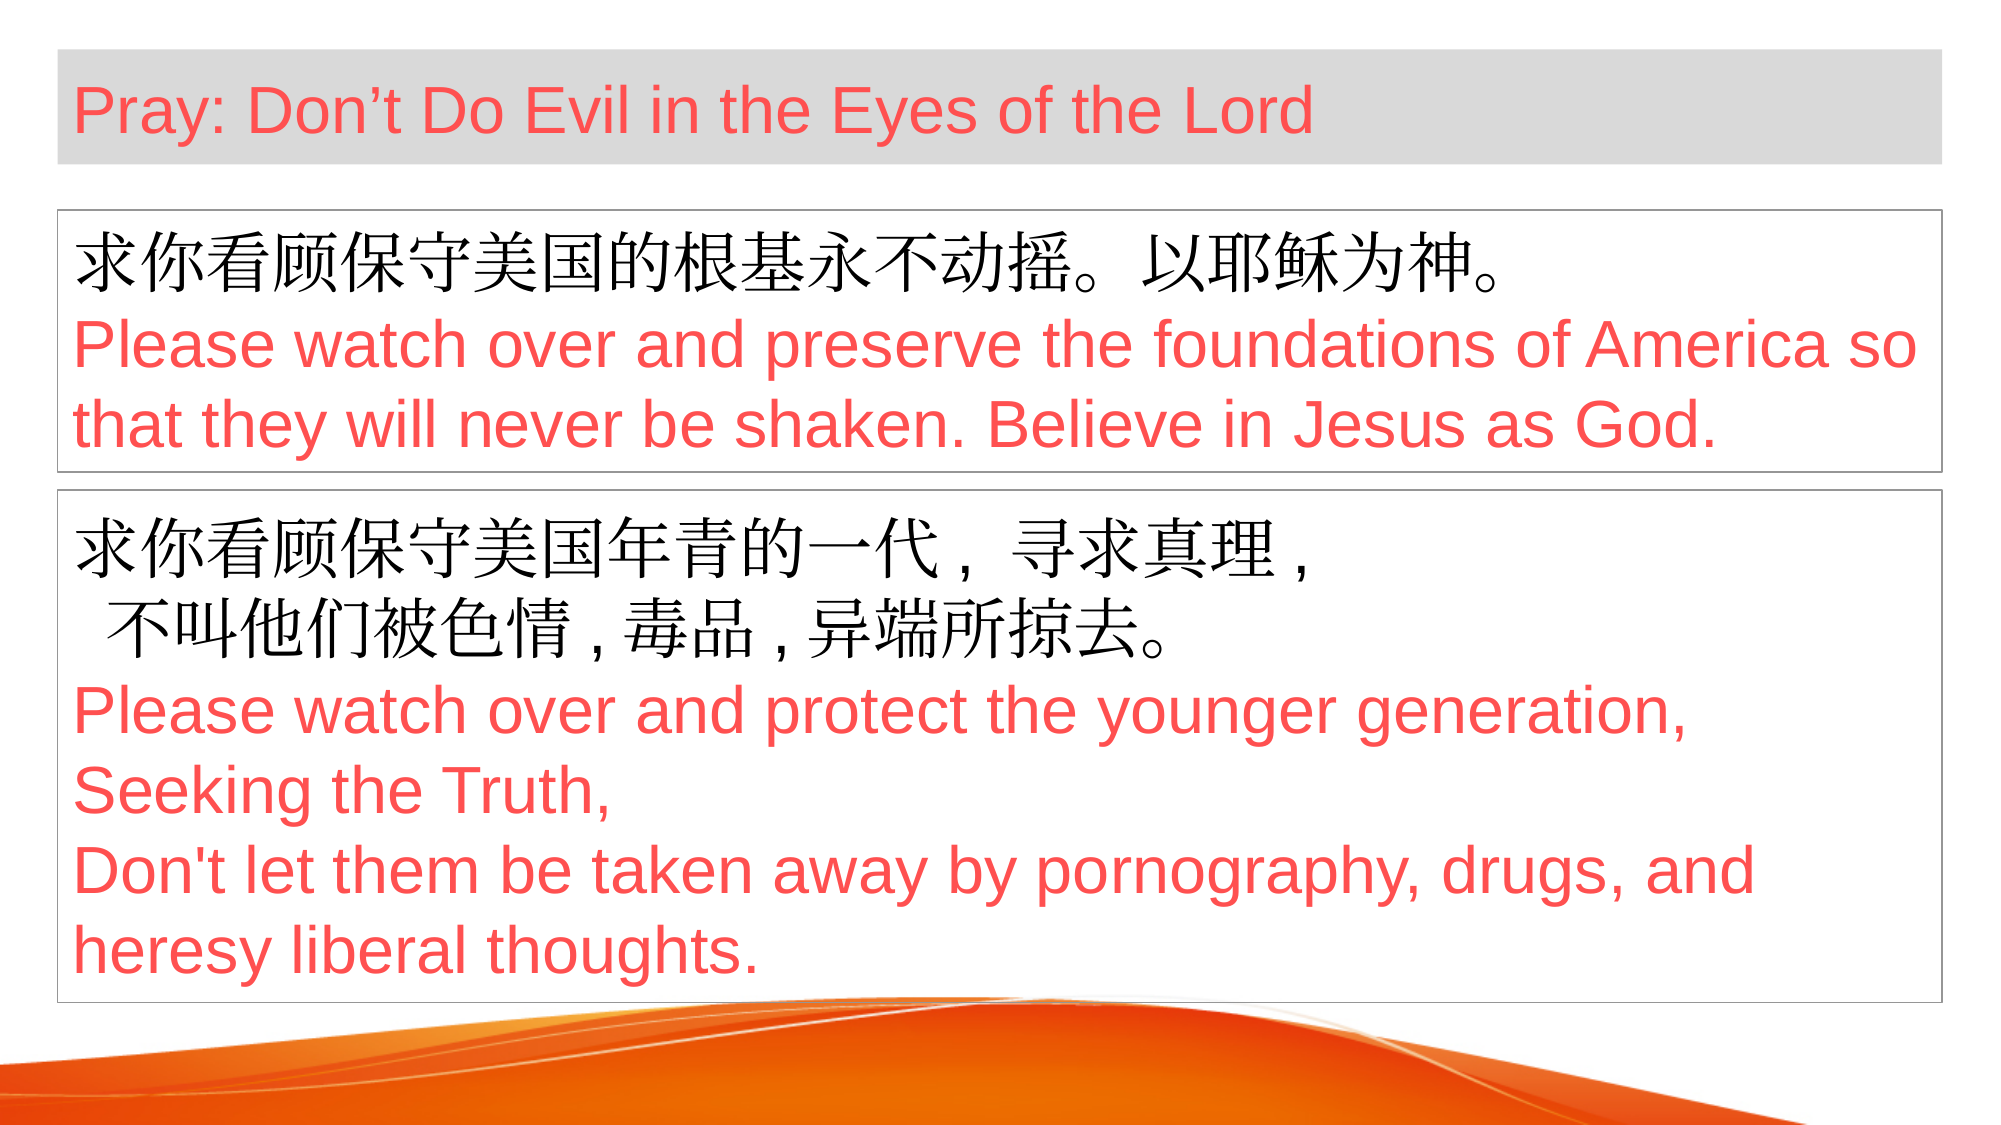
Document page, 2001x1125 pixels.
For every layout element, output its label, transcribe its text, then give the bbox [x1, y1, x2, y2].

picture [0, 0, 2000, 1125]
text_box 求你看顾保守美国年青的一代, 寻求真理, 不叫他们被色情,毒品,异端所掠去。 Please watch over and protect the younger generation, Seeking the Truth, Don't let them be taken away by pornography, drugs, and heresy liberal thoughts. [57, 490, 1943, 1003]
title Pray: Don’t Do Evil in the Eyes of the Lord [57, 49, 1943, 165]
text_box 求你看顾保守美国的根基永不动摇。以耶稣为神。 Please watch over and preserve the foundations of America so that they will never be shaken. Believe in Jesus as God. [57, 209, 1943, 473]
